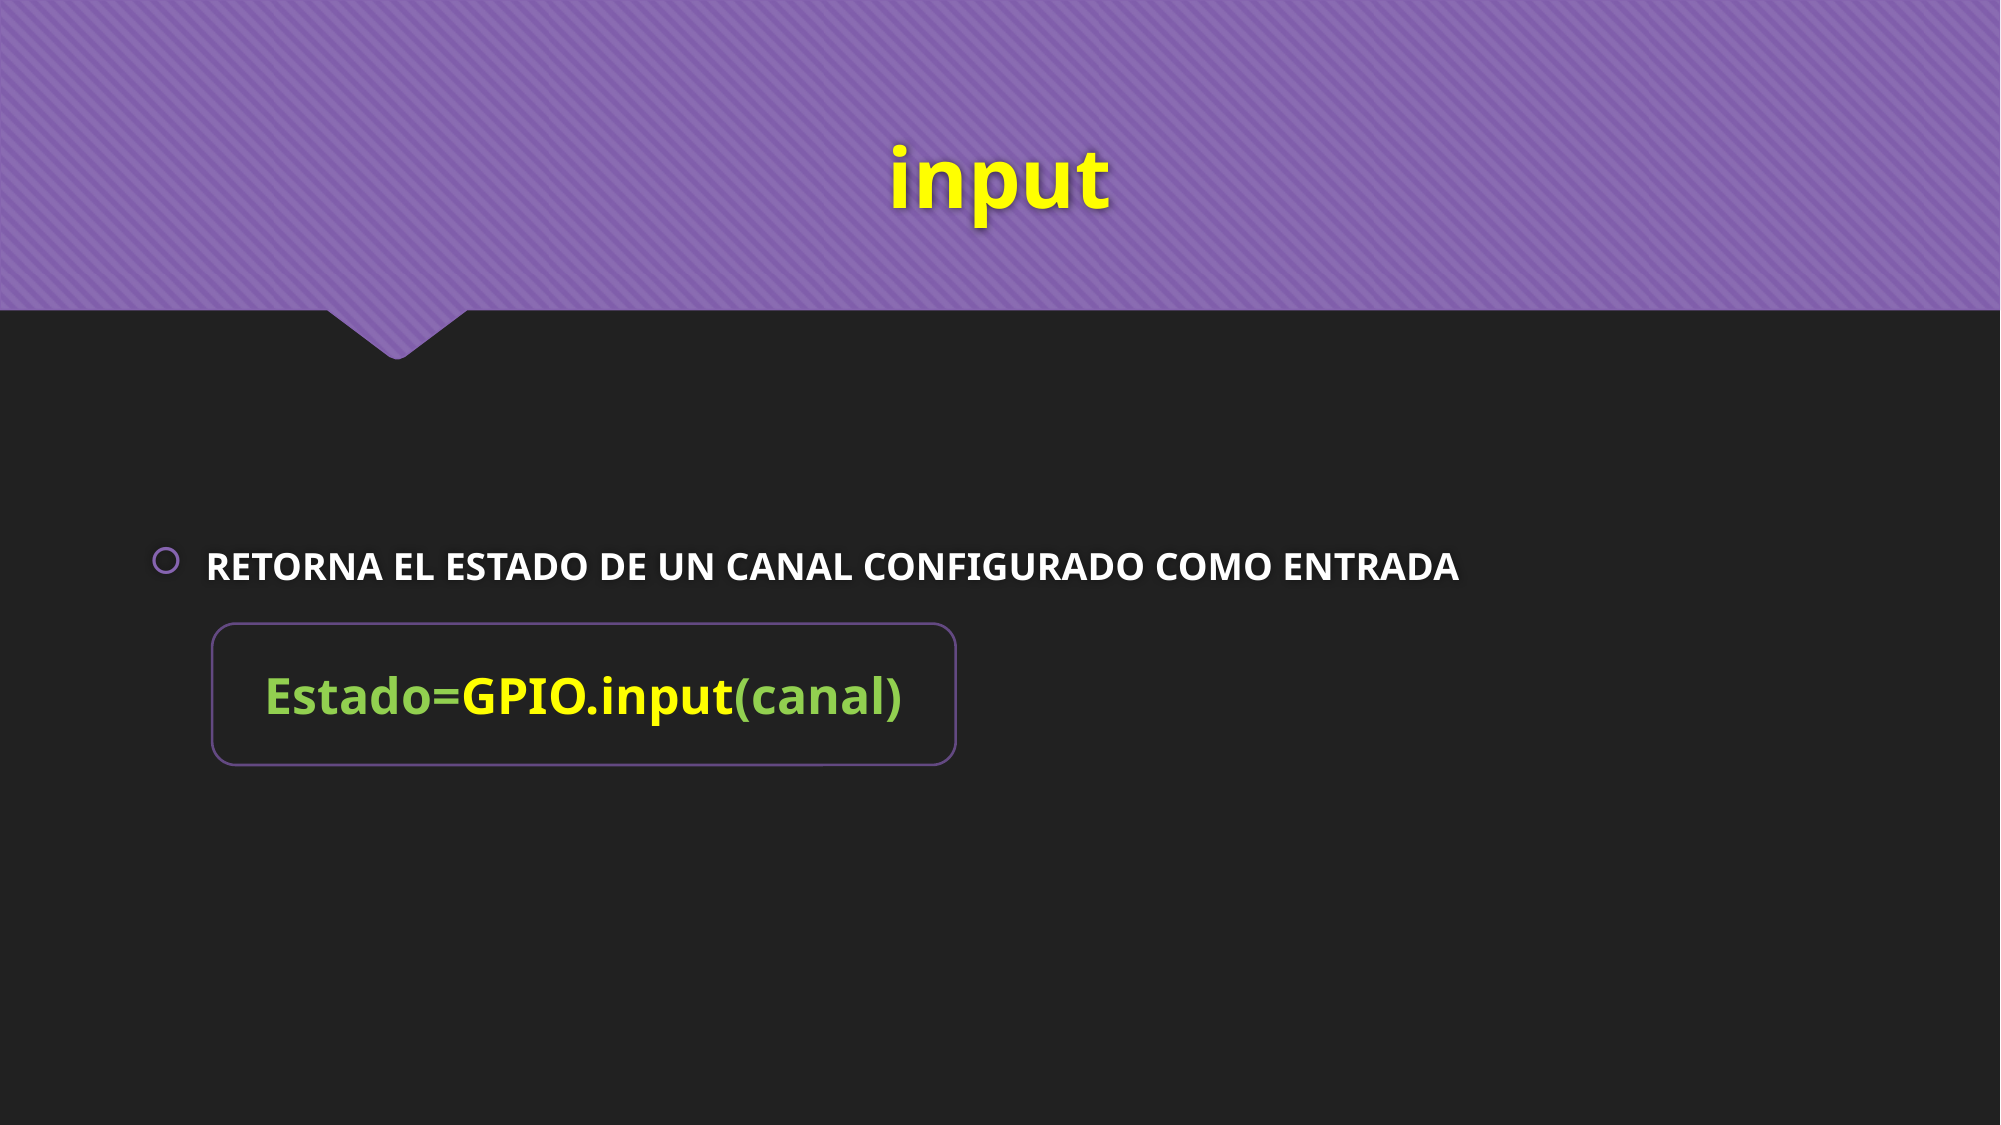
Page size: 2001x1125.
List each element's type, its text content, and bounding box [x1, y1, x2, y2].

text_box Estado=GPIO.input(canal) [210, 622, 957, 767]
list RETORNA EL ESTADO DE UN CANAL CONFIGURADO COMO ENTRADA [134, 364, 1866, 962]
title input [132, 73, 1868, 233]
